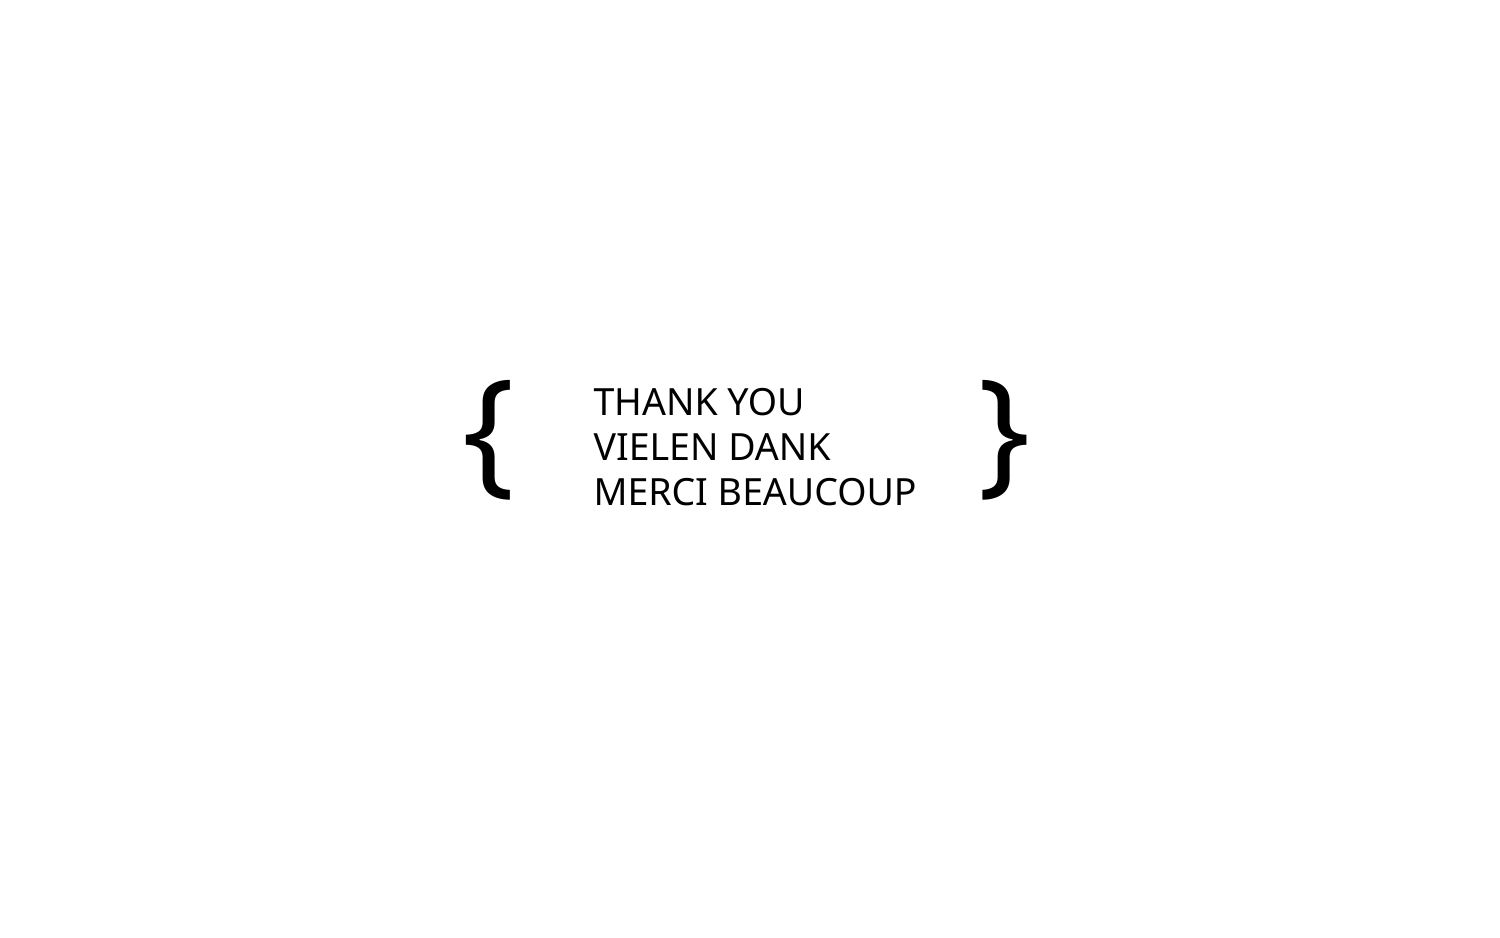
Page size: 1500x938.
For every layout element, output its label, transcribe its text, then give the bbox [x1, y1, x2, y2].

title { } [54, 345, 1405, 502]
text_box THANK YOU VIELEN DANK MERCI BEAUCOUP [578, 370, 932, 521]
